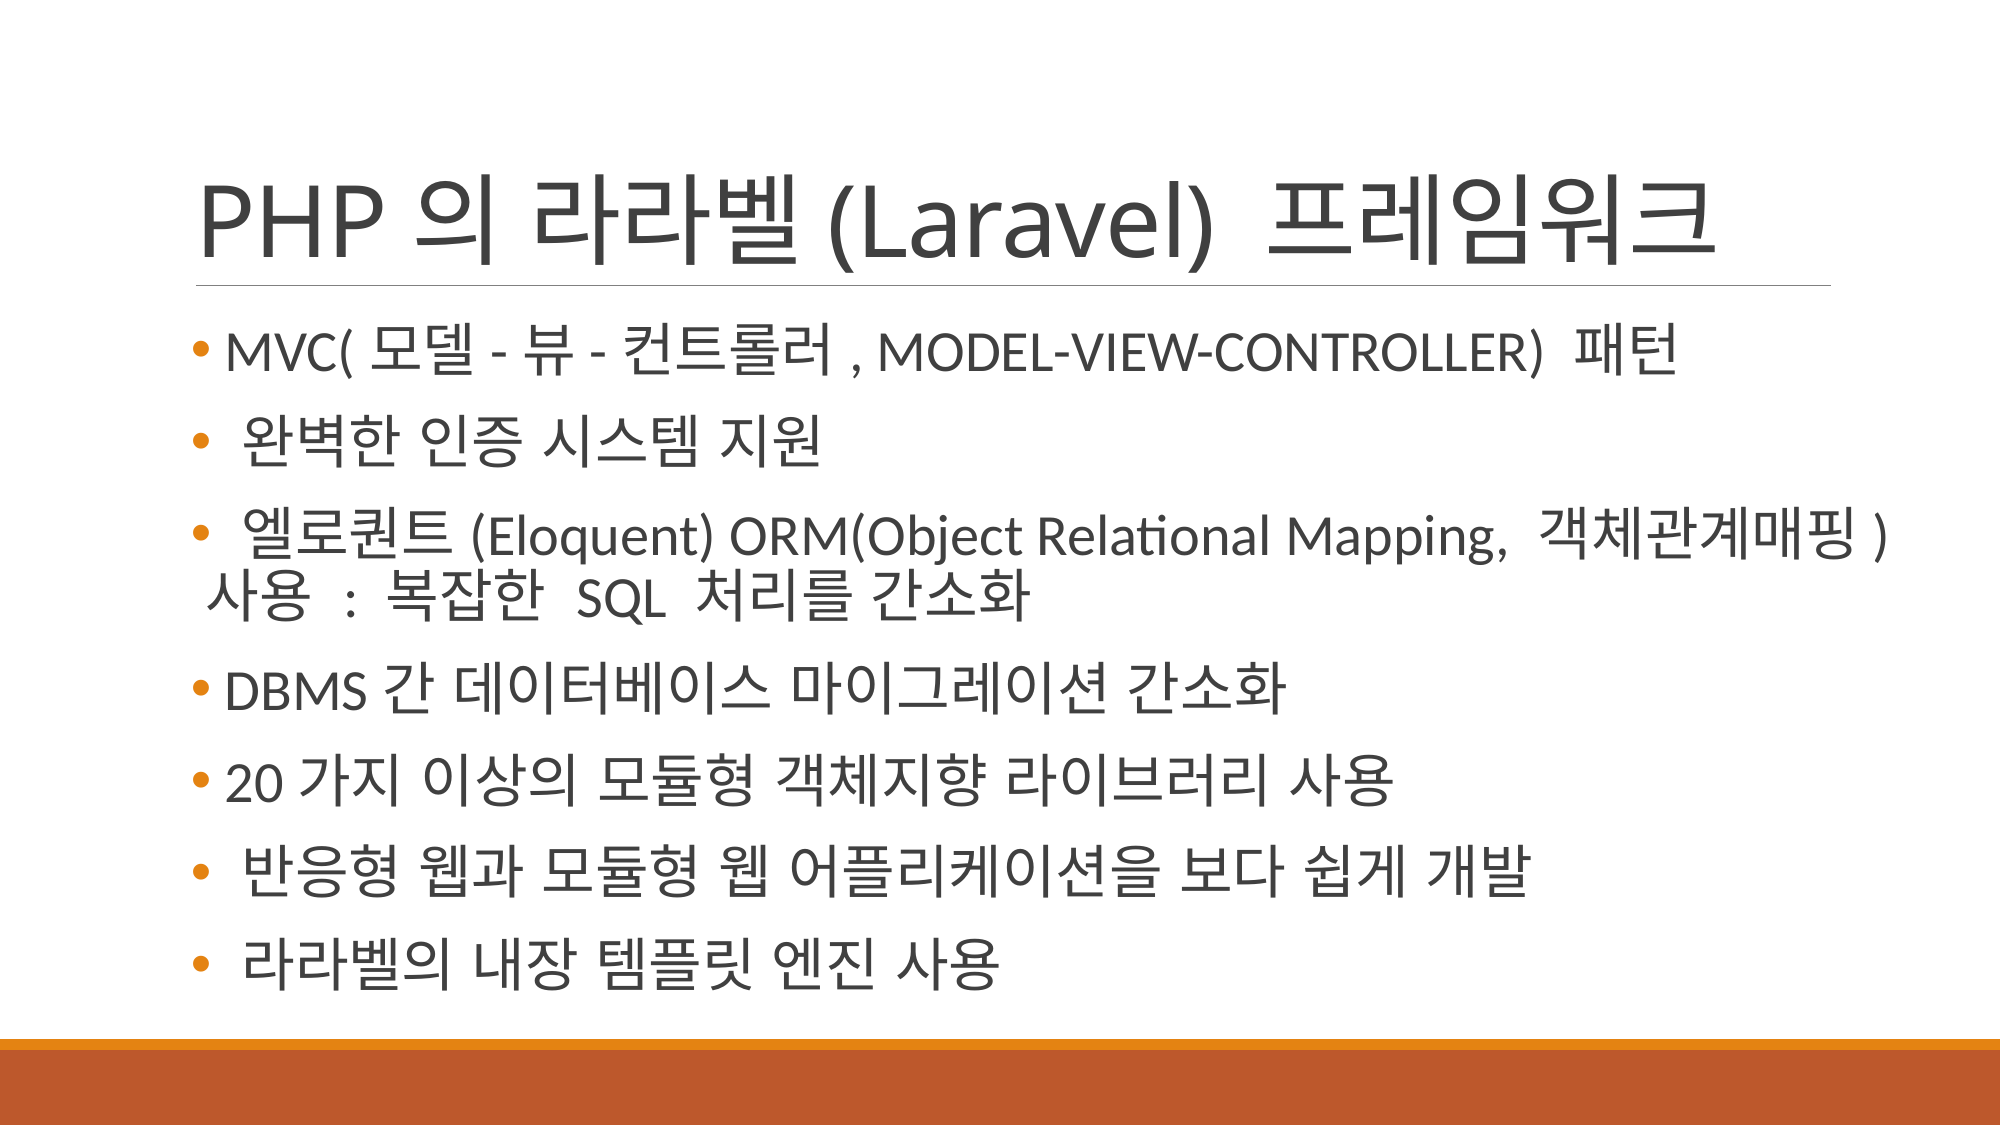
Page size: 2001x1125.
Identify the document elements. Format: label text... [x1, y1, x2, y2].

title PHP의 라라벨(Laravel) 프레임워크 [180, 47, 1830, 285]
list MVC(모델-뷰-컨트롤러, MODEL-VIEW-CONTROLLER) 패턴 완벽한 인증 시스템 지원 엘로퀀트(Eloquent) ORM(Object Relational Mapping, 객체관계매핑) 사용 : 복잡한 SQL 처리를 간소화 DBMS간 데이터베이스 마이그레이션 간소화 20가지 이상의 모듈형 객체지향 라이브러리 사용 반응형 웹과 모듈형 웹 어플리케이션을 보다 쉽게 개발 라라벨의 내장 템플릿 엔진 사용 [190, 313, 1916, 1028]
